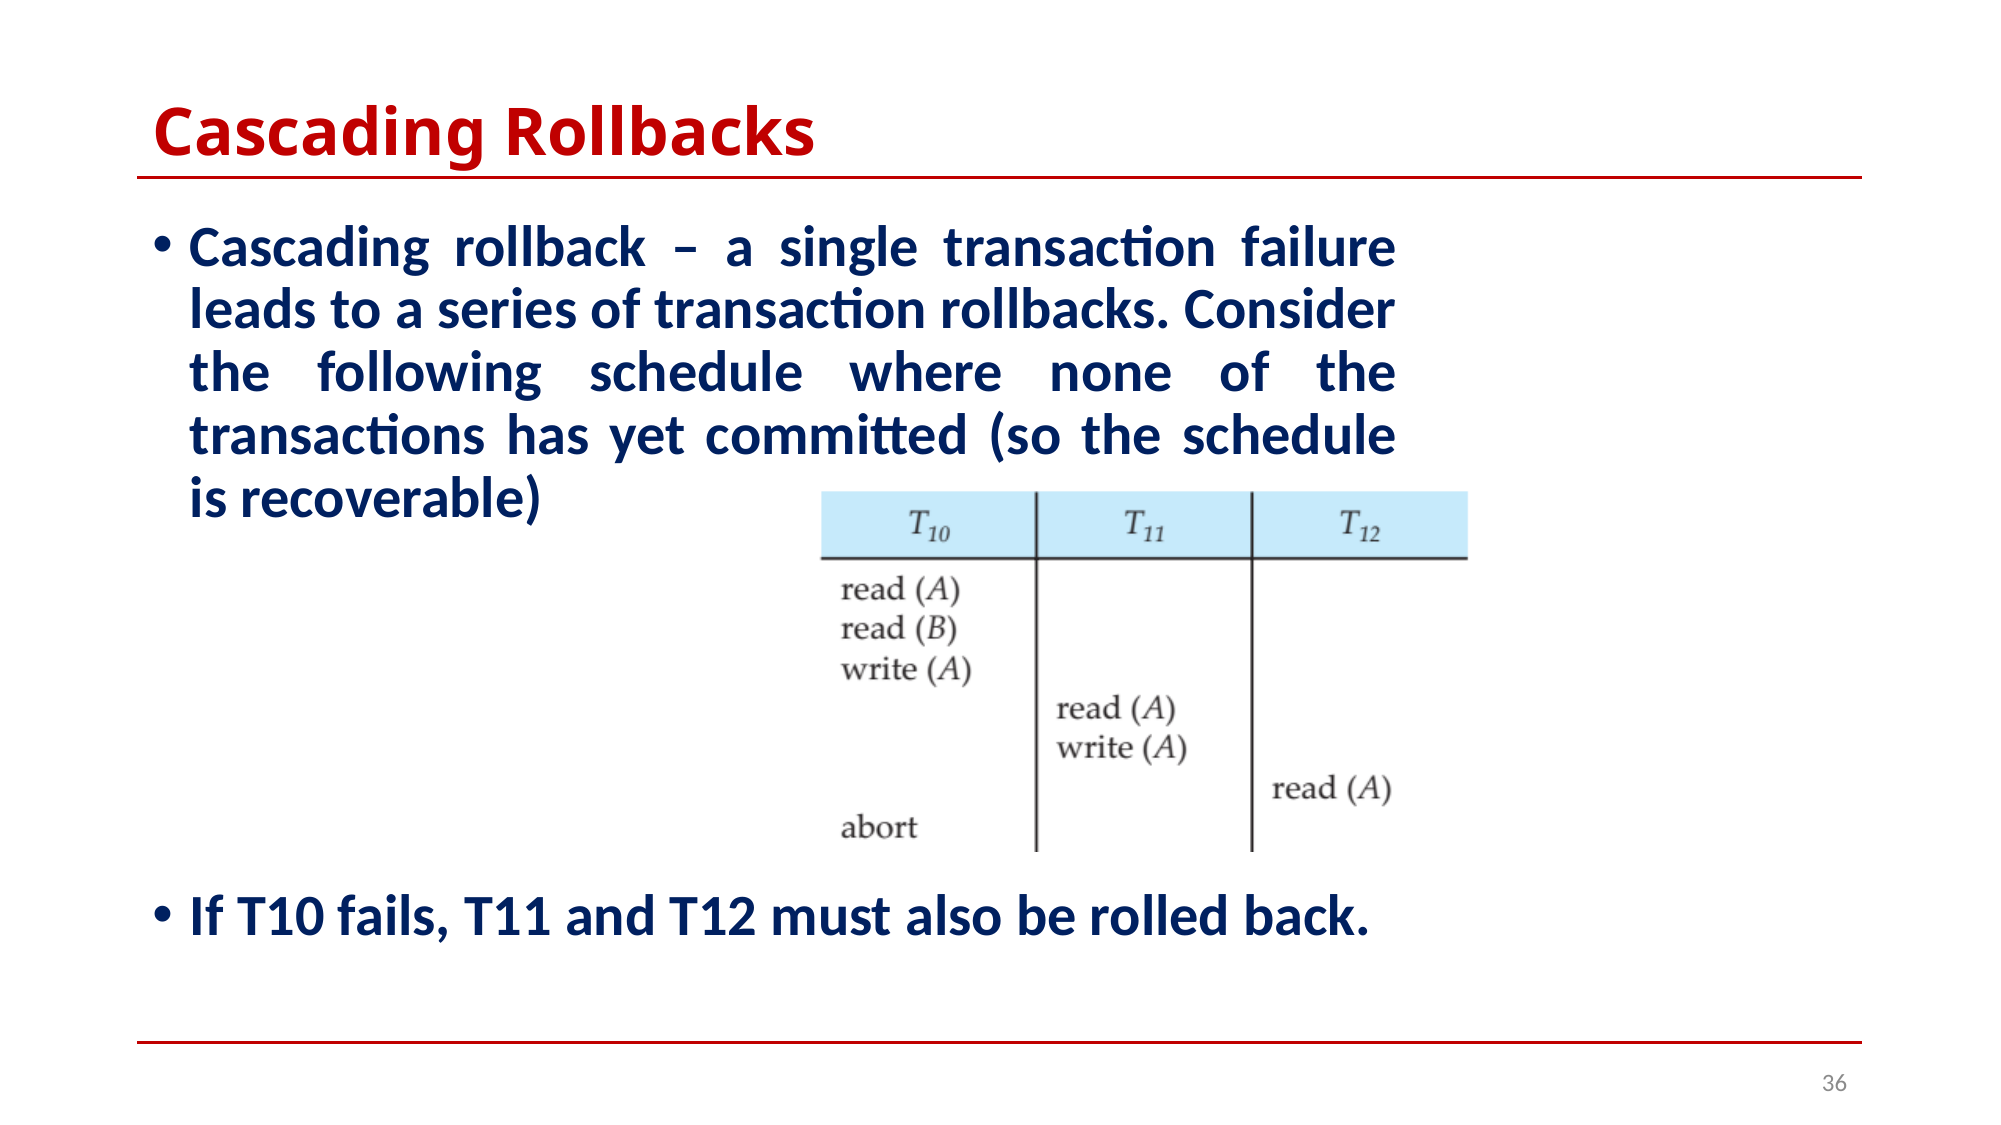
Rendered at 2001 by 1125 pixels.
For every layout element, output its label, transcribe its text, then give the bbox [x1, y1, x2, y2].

title Cascading Rollbacks [137, 90, 1863, 178]
slide_number 36 [1412, 1051, 1863, 1111]
picture [806, 490, 1476, 852]
list Cascading rollback – a single transaction failure leads to a series of transaction rollbacks. Consider the following schedule where none of the transactions has yet committed (so the schedule is recoverable) If T10 fails, T11 and T12 must also be rolled back. [137, 208, 1413, 1014]
